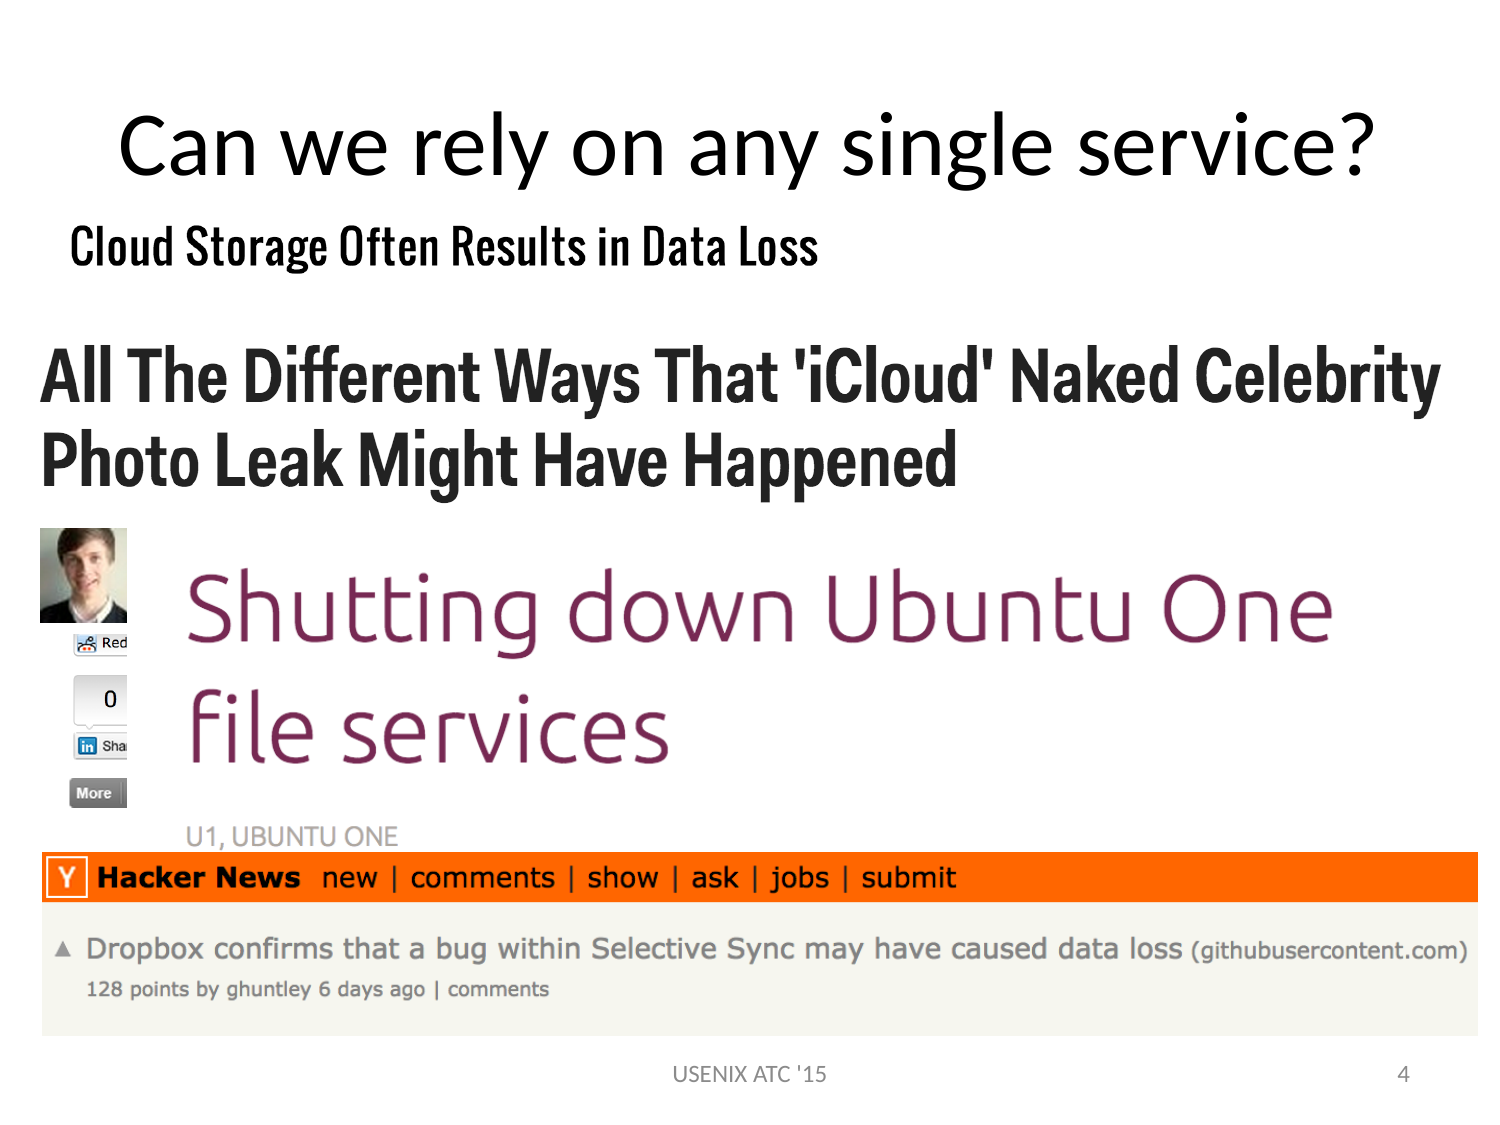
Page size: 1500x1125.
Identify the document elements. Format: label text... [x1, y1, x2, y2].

slide_number 4 [1074, 1045, 1425, 1103]
title Can we rely on any single service? [75, 45, 1425, 233]
picture [0, 203, 1500, 1036]
footer USENIX ATC '15 [512, 1045, 988, 1103]
